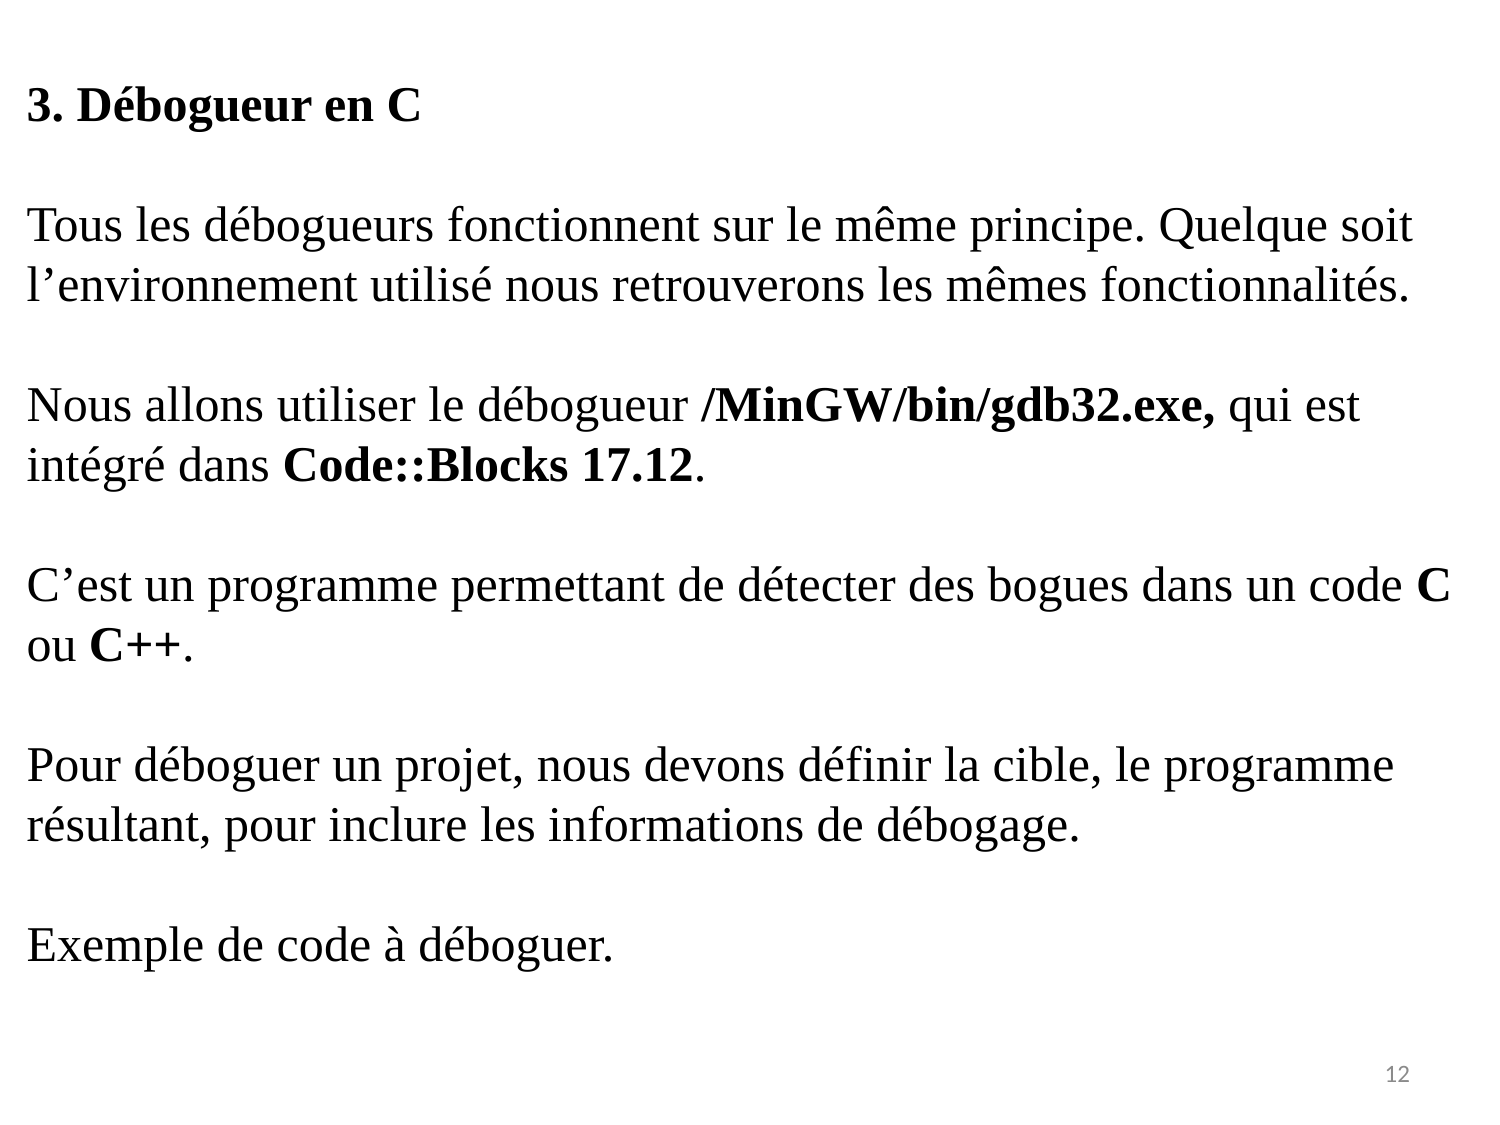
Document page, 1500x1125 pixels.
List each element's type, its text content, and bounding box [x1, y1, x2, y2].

slide_number 12 [1074, 1042, 1425, 1103]
text_box 3. Débogueur en C Tous les débogueurs fonctionnent sur le même principe. Quelque soit l’environnement utilisé nous retrouverons les mêmes fonctionnalités. Nous allons utiliser le débogueur /MinGW/bin/gdb32.exe, qui est intégré dans Code::Blocks 17.12. C’est un programme permettant de détecter des bogues dans un code C ou C++. Pour déboguer un projet, nous devons définir la cible, le programme résultant, pour inclure les informations de débogage. Exemple de code à déboguer. [11, 63, 1471, 979]
